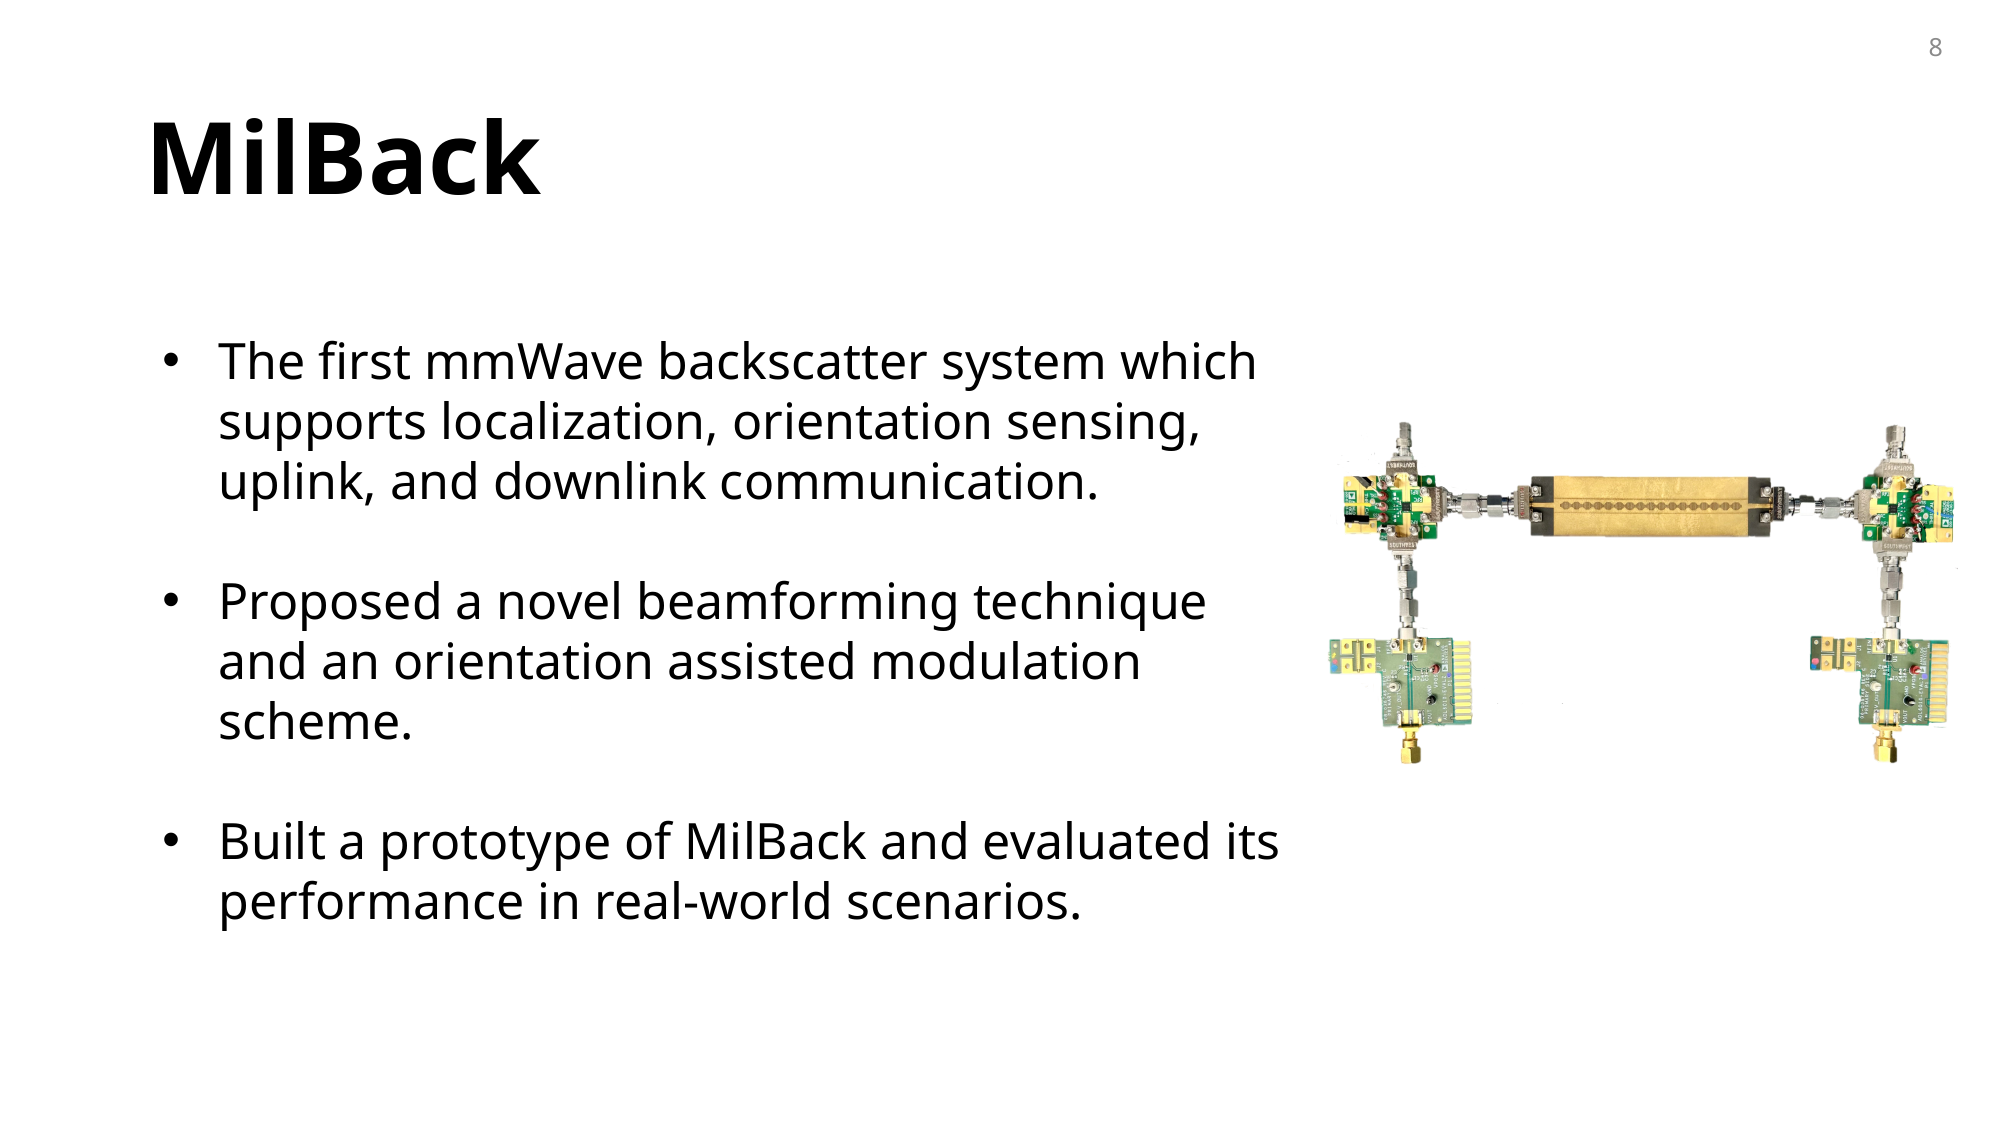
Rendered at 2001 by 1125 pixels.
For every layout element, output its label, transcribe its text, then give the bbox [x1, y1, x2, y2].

picture [1311, 346, 1958, 779]
slide_number 8 [1507, 18, 1958, 79]
text_box The first mmWave backscatter system which supports localization, orientation sensing, uplink, and downlink communication. Proposed a novel beamforming technique and an orientation assisted modulation scheme. Built a prototype of MilBack and evaluated its performance in real-world scenarios. [147, 322, 1312, 1125]
text_box MilBack [131, 87, 558, 222]
